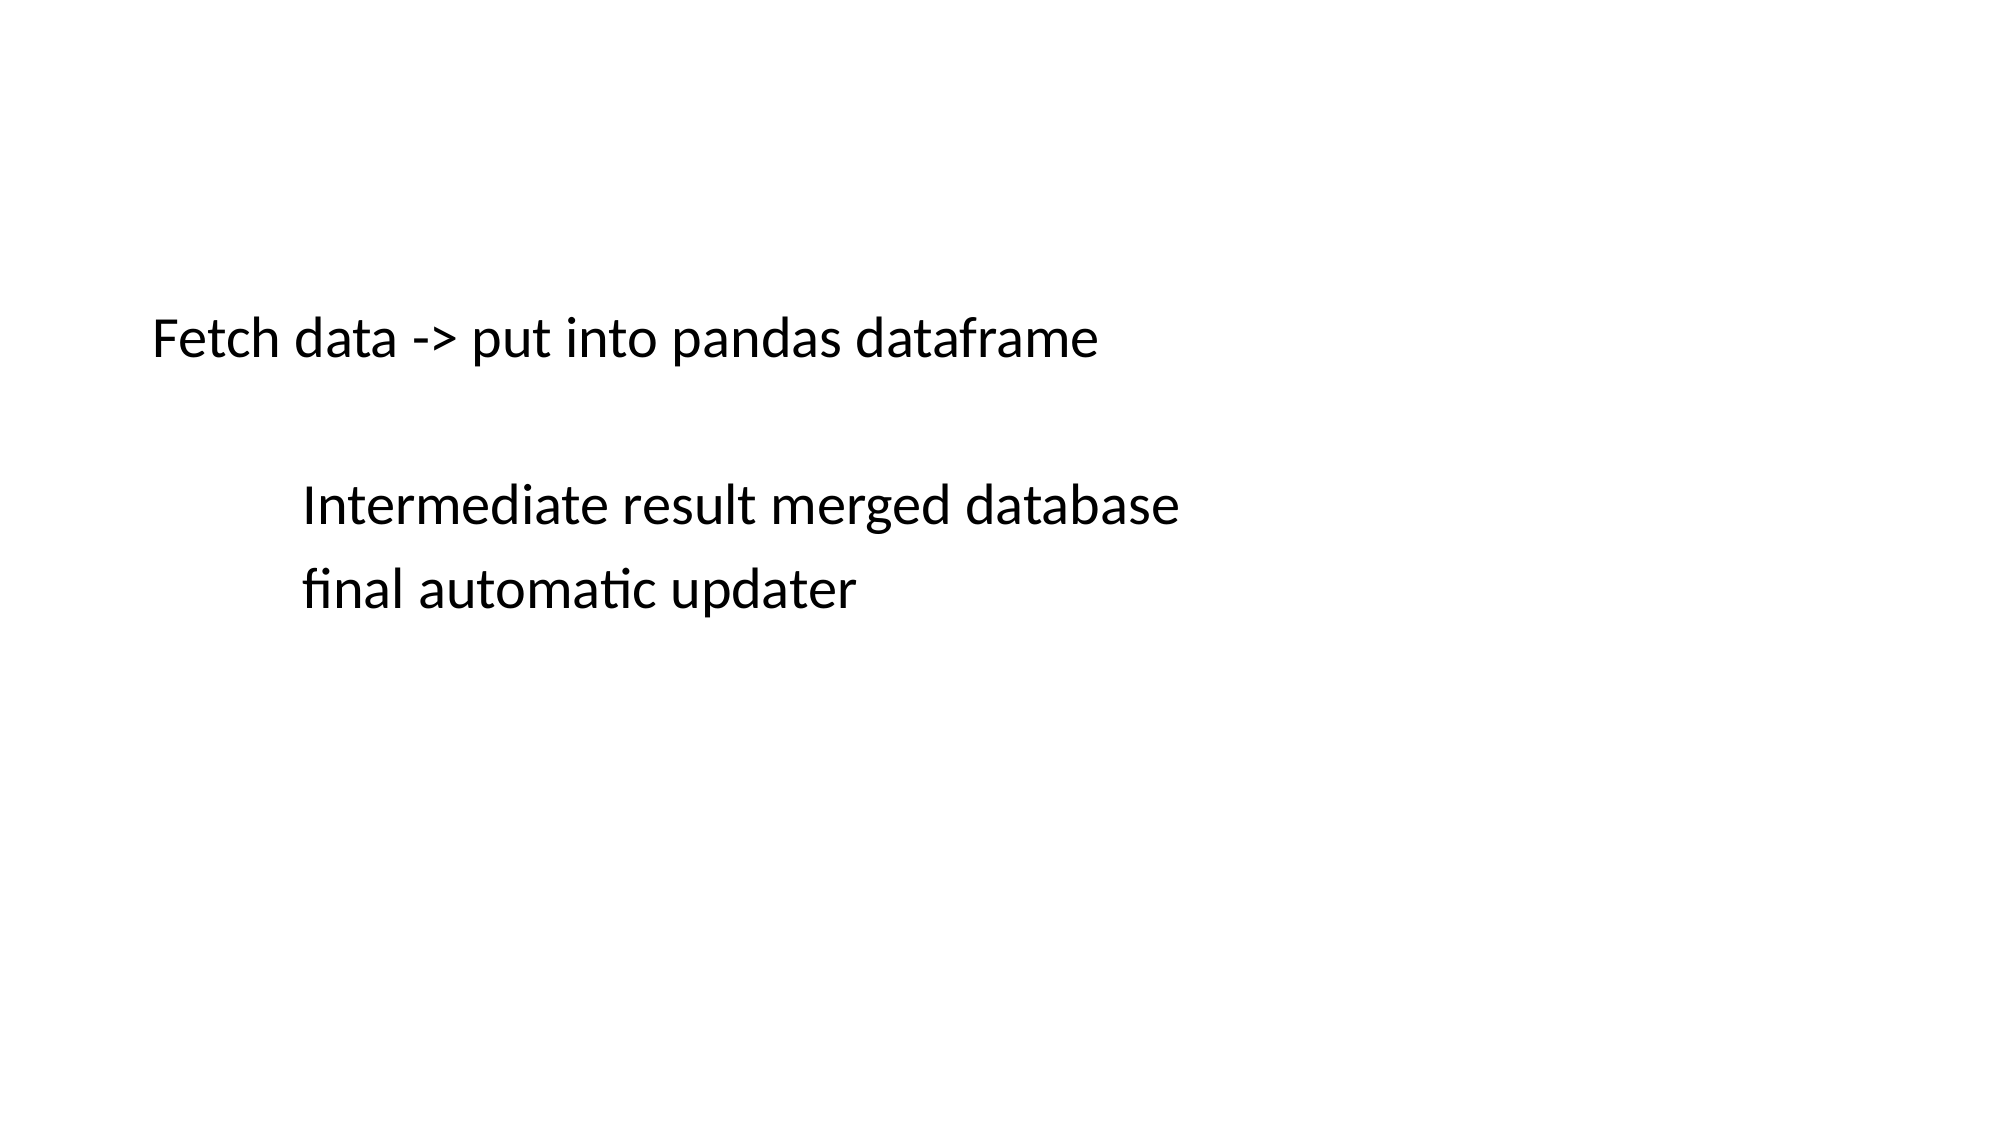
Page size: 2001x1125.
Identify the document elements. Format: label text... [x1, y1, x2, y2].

list Fetch data -> put into pandas dataframe Intermediate result merged database final automatic updater [137, 299, 1863, 1014]
